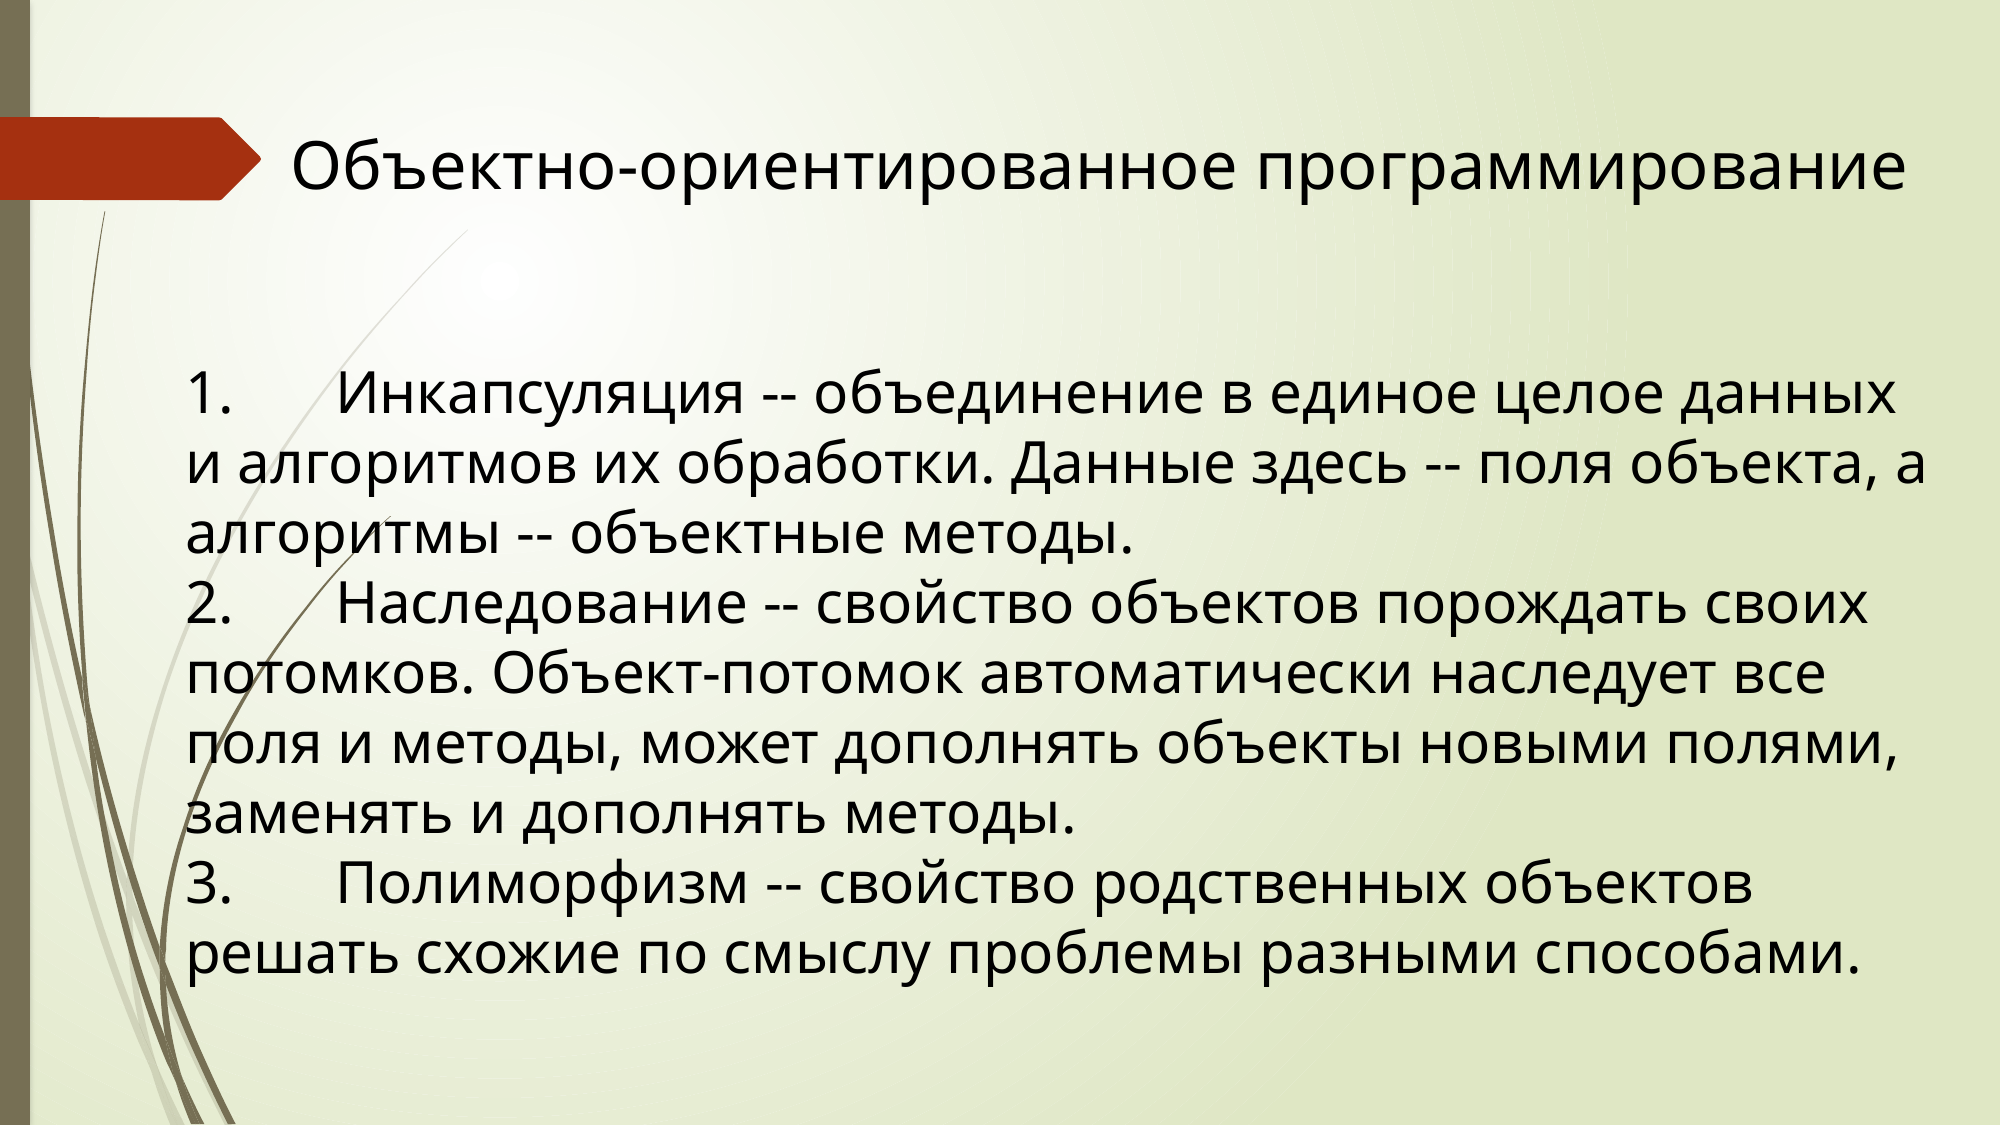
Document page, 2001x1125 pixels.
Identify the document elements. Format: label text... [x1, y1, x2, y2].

text_box Объектно-ориентированное программирование [126, 115, 2000, 211]
text_box 1. Инкапсуляция -- объединение в единое целое данных и алгоритмов их обработки. Данные здесь -- поля объекта, а алгоритмы -- объектные методы. 2. Наследование -- свойство объектов порождать своих потомков. Объект-потомок автоматически наследует все поля и методы, может дополнять объекты новыми полями, заменять и дополнять методы. 3. Полиморфизм -- свойство родственных объектов решать схожие по смыслу проблемы разными способами. [170, 277, 1953, 993]
